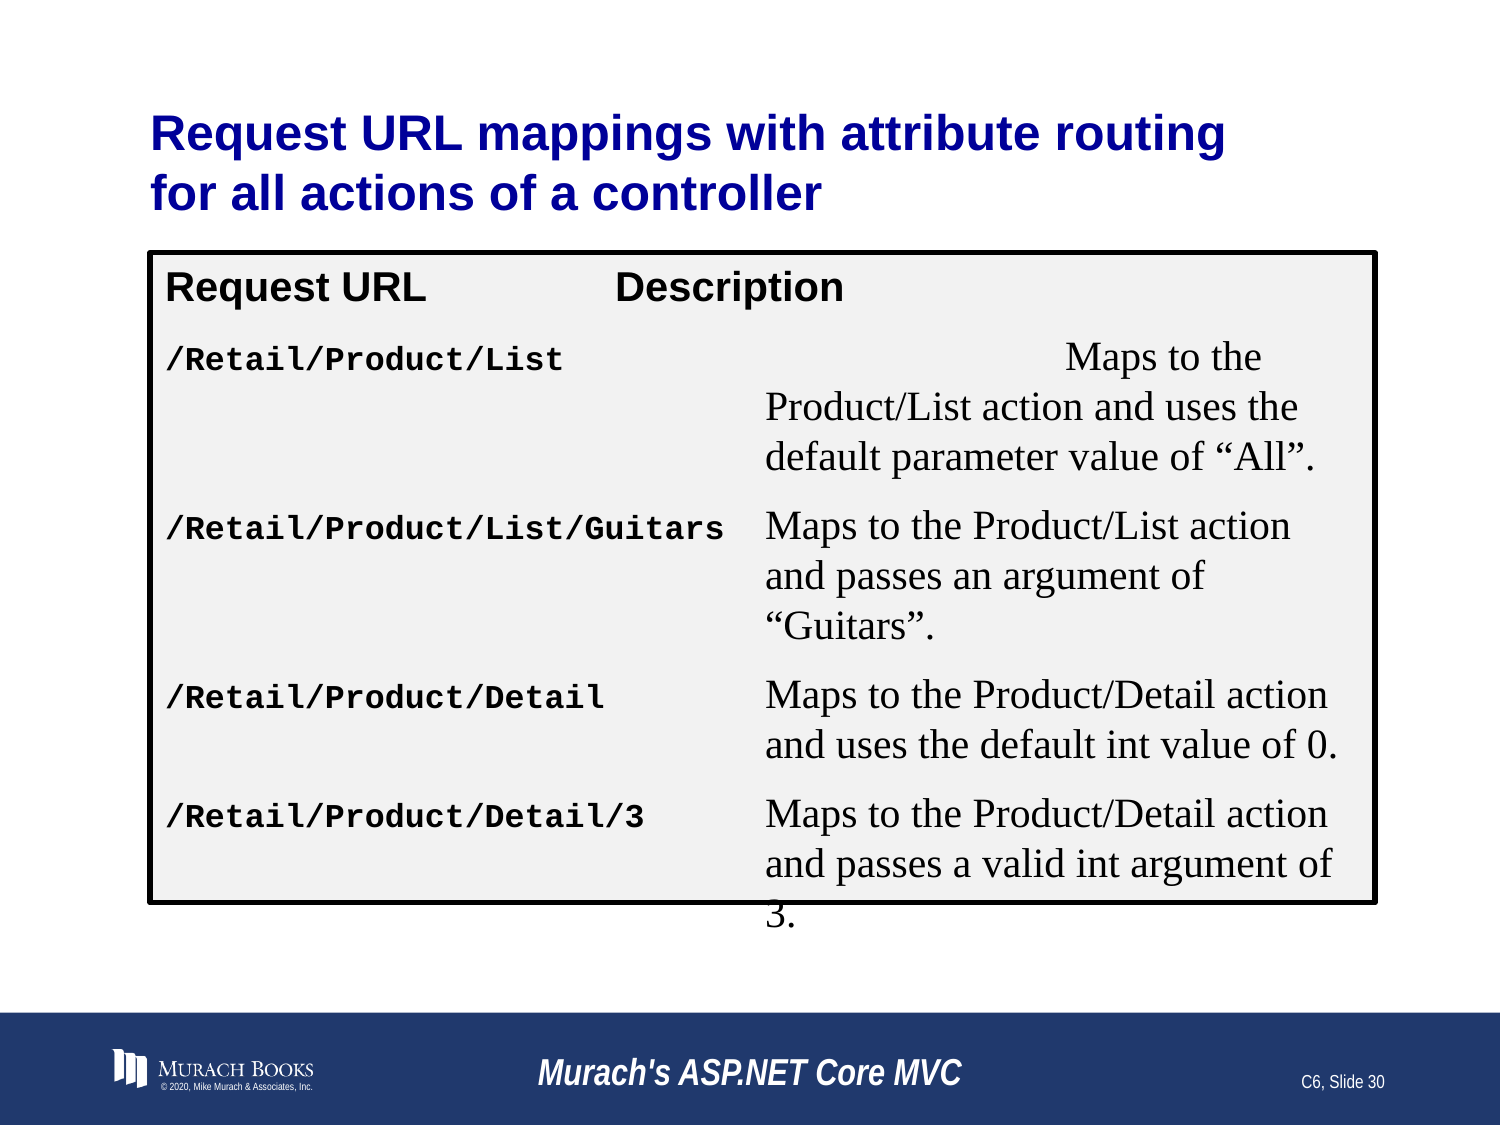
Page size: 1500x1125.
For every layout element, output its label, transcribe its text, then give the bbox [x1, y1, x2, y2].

list Request URL Description /Retail/Product/List Maps to the Product/List action and uses the default parameter value of “All”. /Retail/Product/List/Guitars Maps to the Product/List action and passes an argument of “Guitars”. /Retail/Product/Detail Maps to the Product/Detail action and uses the default int value of 0. /Retail/Product/Detail/3 Maps to the Product/Detail action and passes a valid int argument of 3. [147, 250, 1378, 905]
footer © 2020, Mike Murach & Associates, Inc. [12, 1025, 463, 1100]
slide_number Murach's ASP.NET Core MVC [463, 1025, 1050, 1100]
title Request URL mappings with attribute routing for all actions of a controller [150, 99, 1350, 222]
slide_number C6, Slide 30 [1087, 1025, 1400, 1100]
